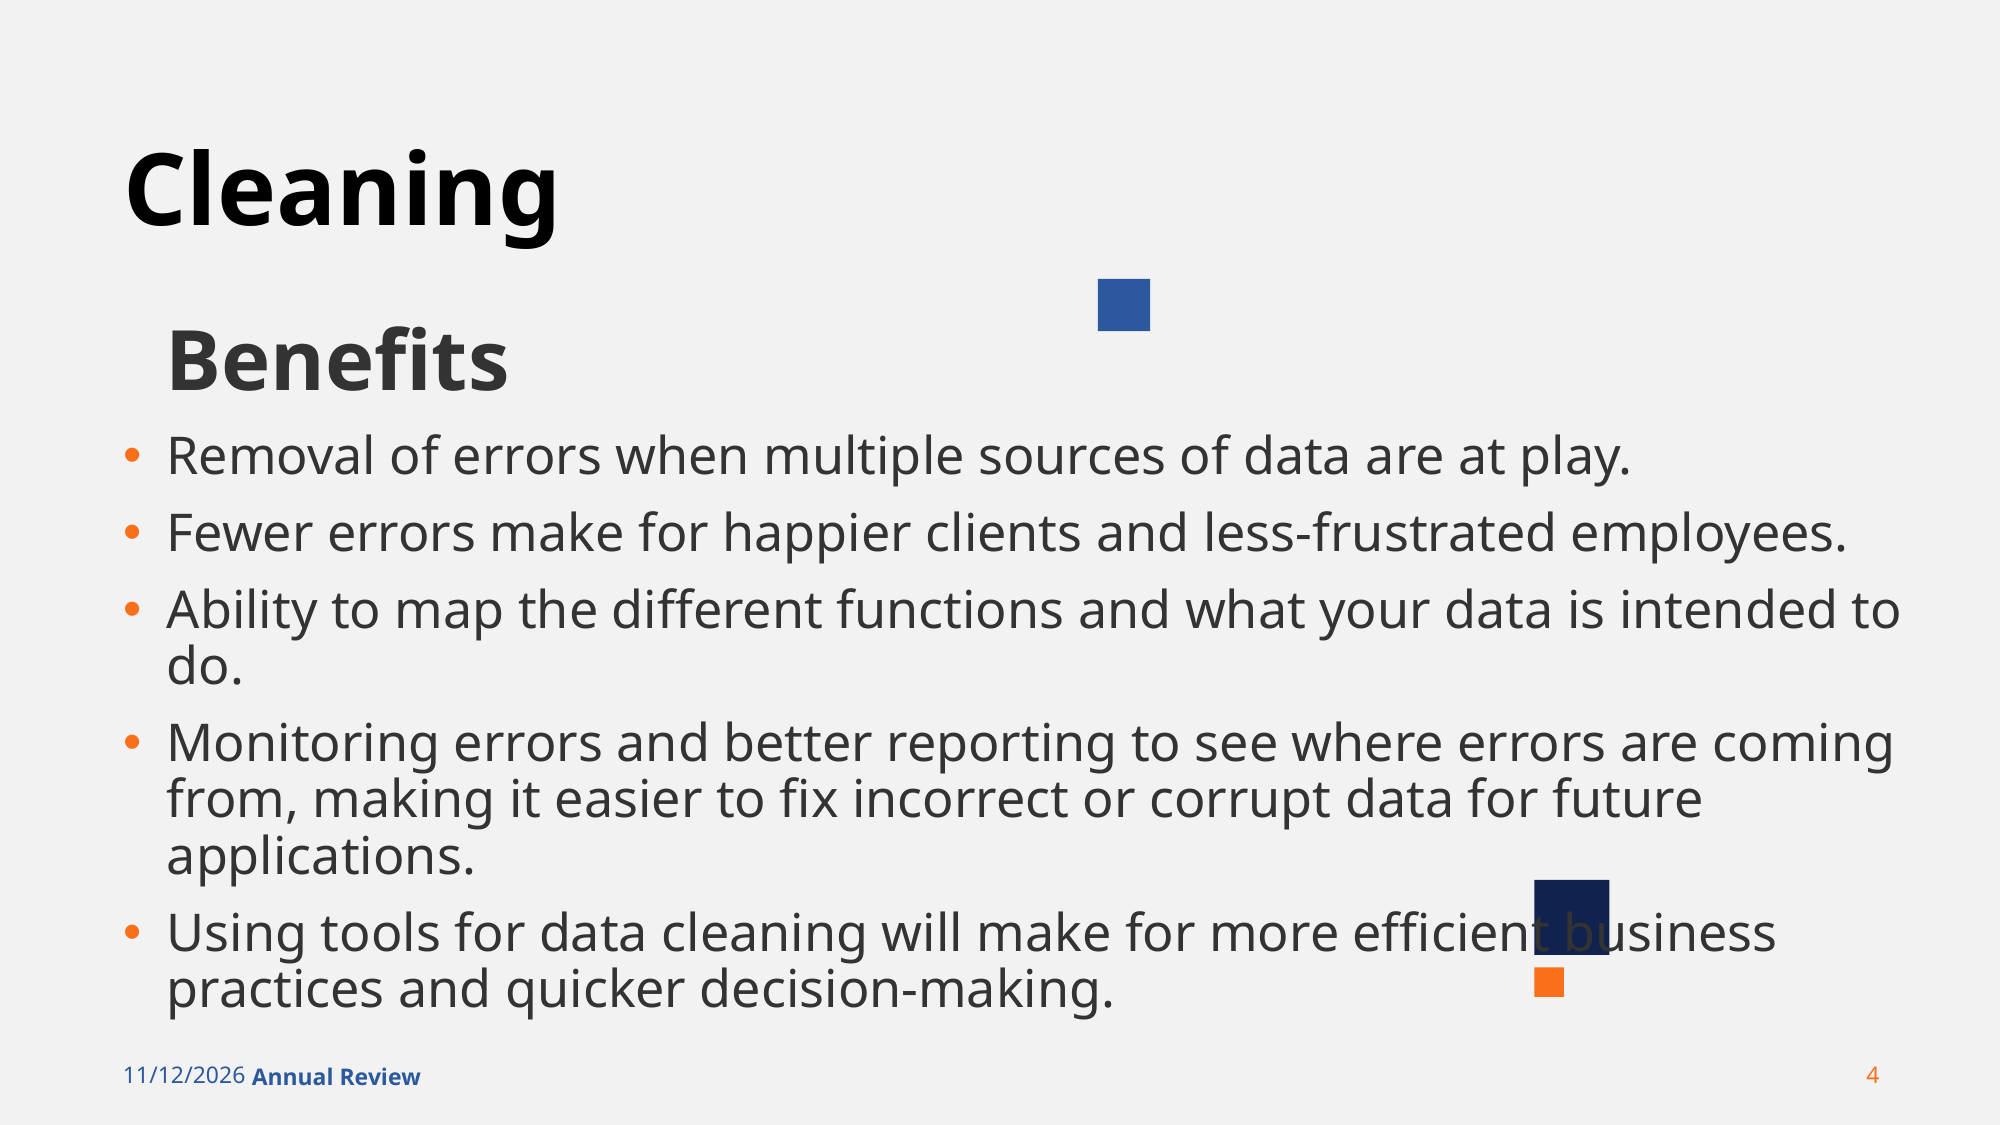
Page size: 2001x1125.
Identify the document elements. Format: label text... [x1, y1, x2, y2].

text_box Benefits [150, 311, 668, 393]
list Removal of errors when multiple sources of data are at play. Fewer errors make for happier clients and less-frustrated employees. Ability to map the different functions and what your data is intended to do. Monitoring errors and better reporting to see where errors are coming from, making it easier to fix incorrect or corrupt data for future applications. Using tools for data cleaning will make for more efficient business practices and quicker decision-making. [108, 422, 1940, 1007]
title Cleaning [108, 132, 810, 269]
